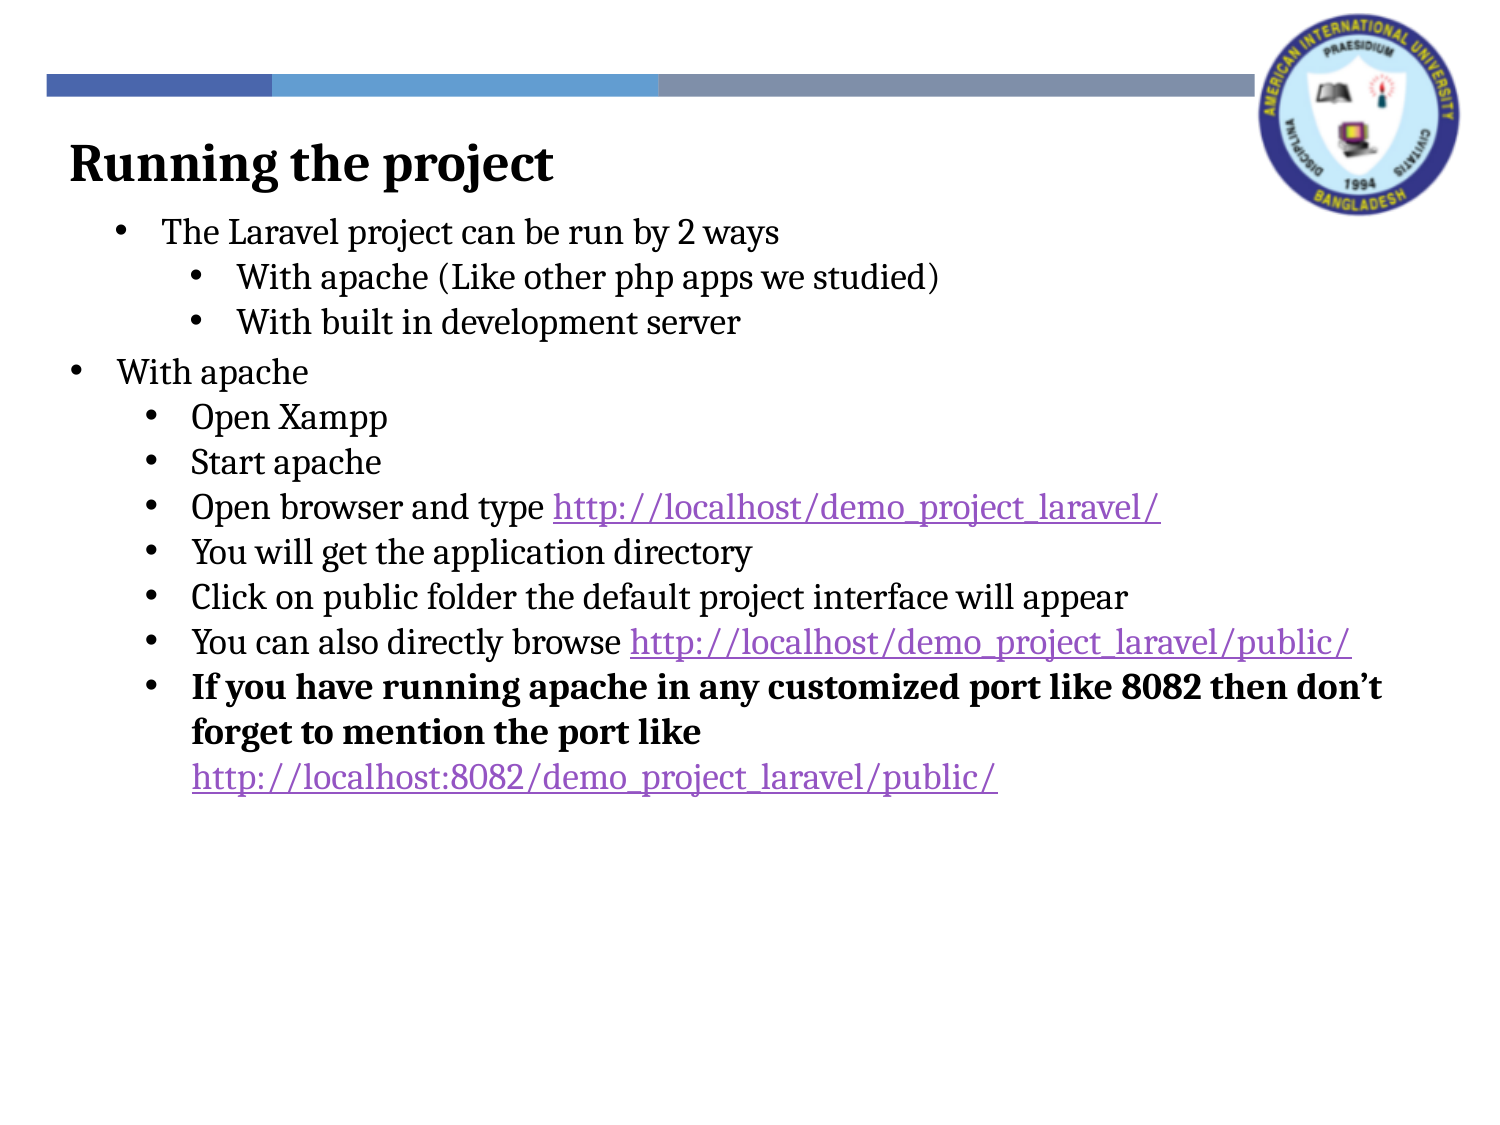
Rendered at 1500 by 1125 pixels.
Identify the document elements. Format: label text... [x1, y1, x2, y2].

text_box Running the project [55, 119, 1129, 201]
picture [1254, 9, 1465, 221]
text_box With apache Open Xampp Start apache Open browser and type http://localhost/demo_project_laravel/ You will get the application directory Click on public folder the default project interface will appear You can also directly browse http://localhost/demo_project_laravel/public/ If you have running apache in any customized port like 8082 then don’t forget to mention the port like http://localhost:8082/demo_project_laravel/public/ [54, 339, 1421, 805]
text_box The Laravel project can be run by 2 ways With apache (Like other php apps we studied) With built in development server [99, 199, 957, 339]
